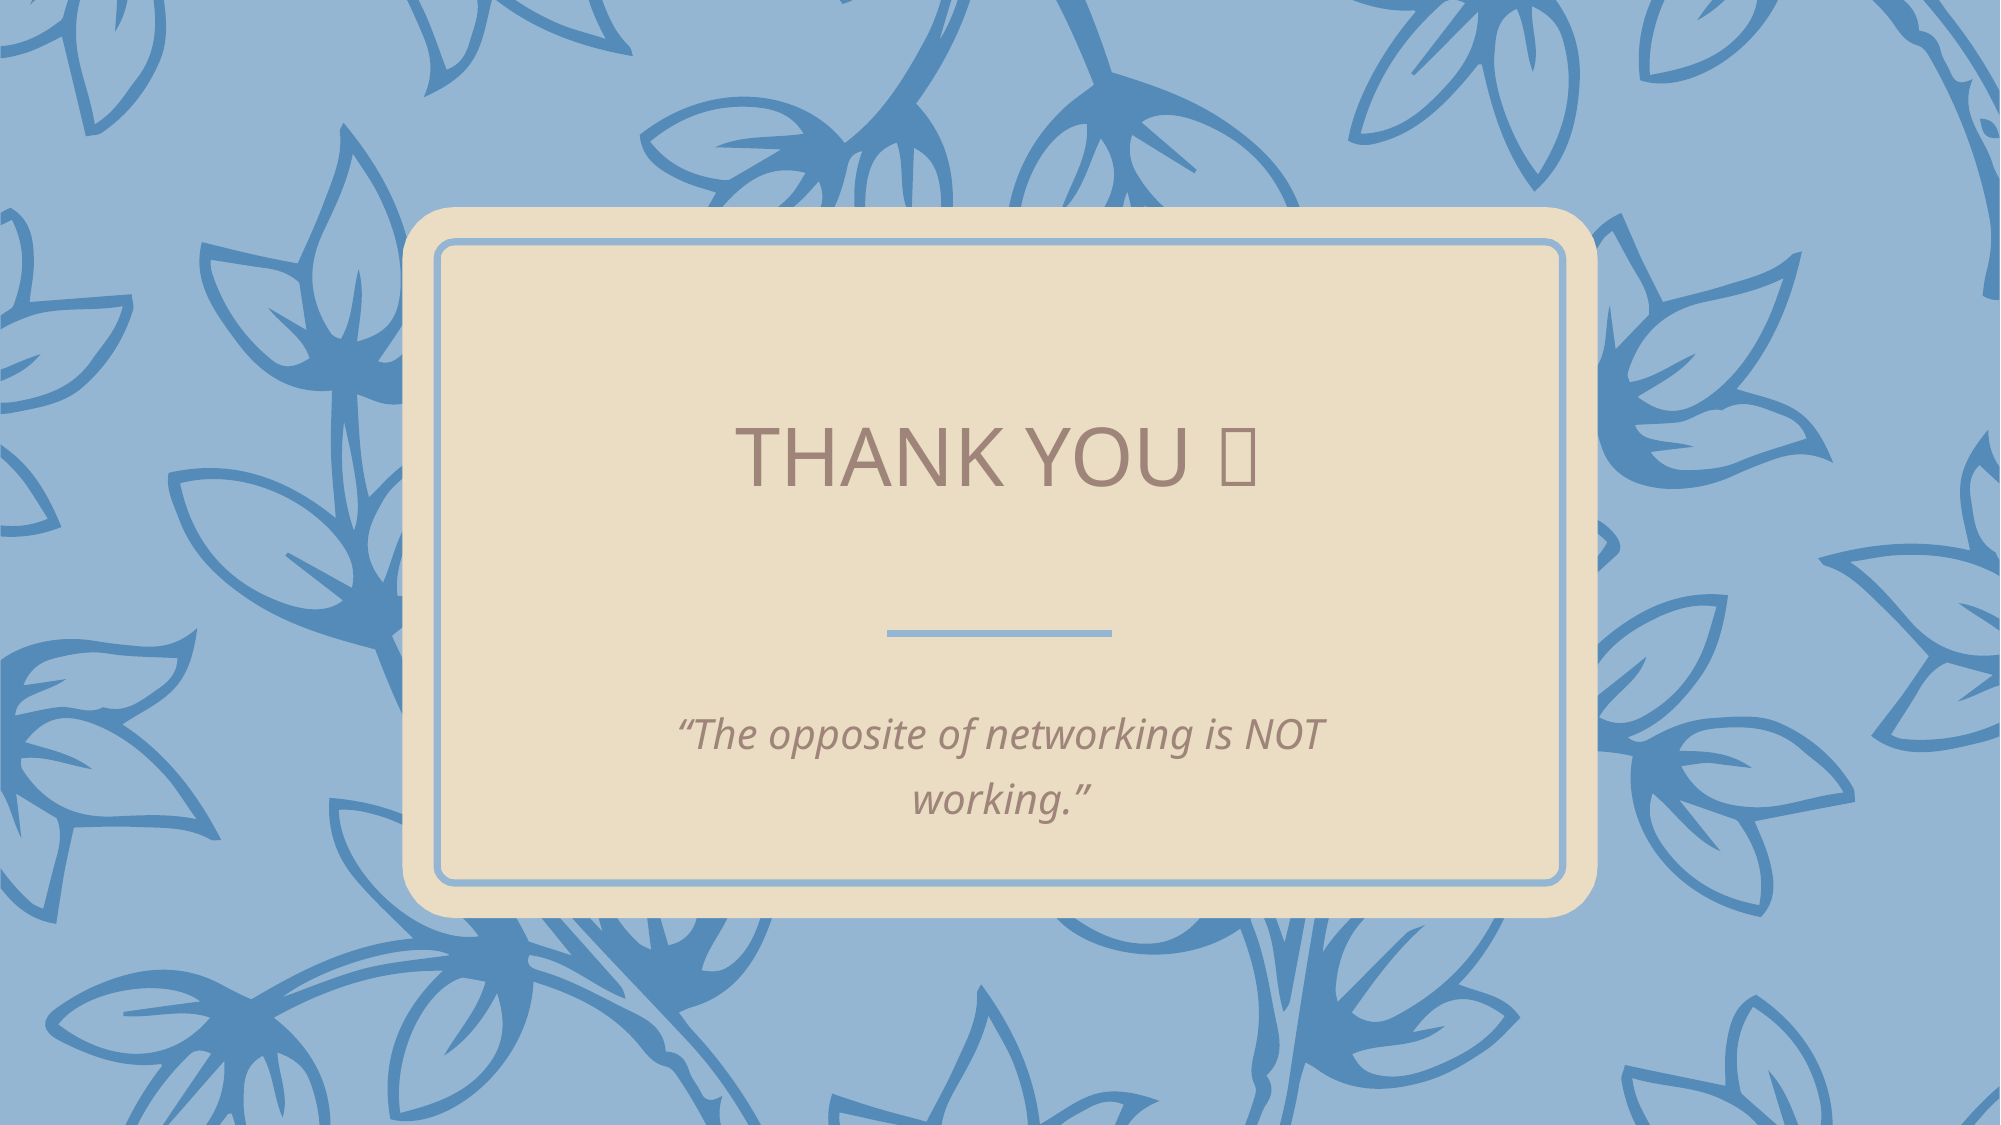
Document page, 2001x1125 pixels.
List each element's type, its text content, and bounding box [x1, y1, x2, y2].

title THANK YOU  [518, 300, 1480, 603]
list “The opposite of networking is NOT working.” [625, 685, 1375, 856]
